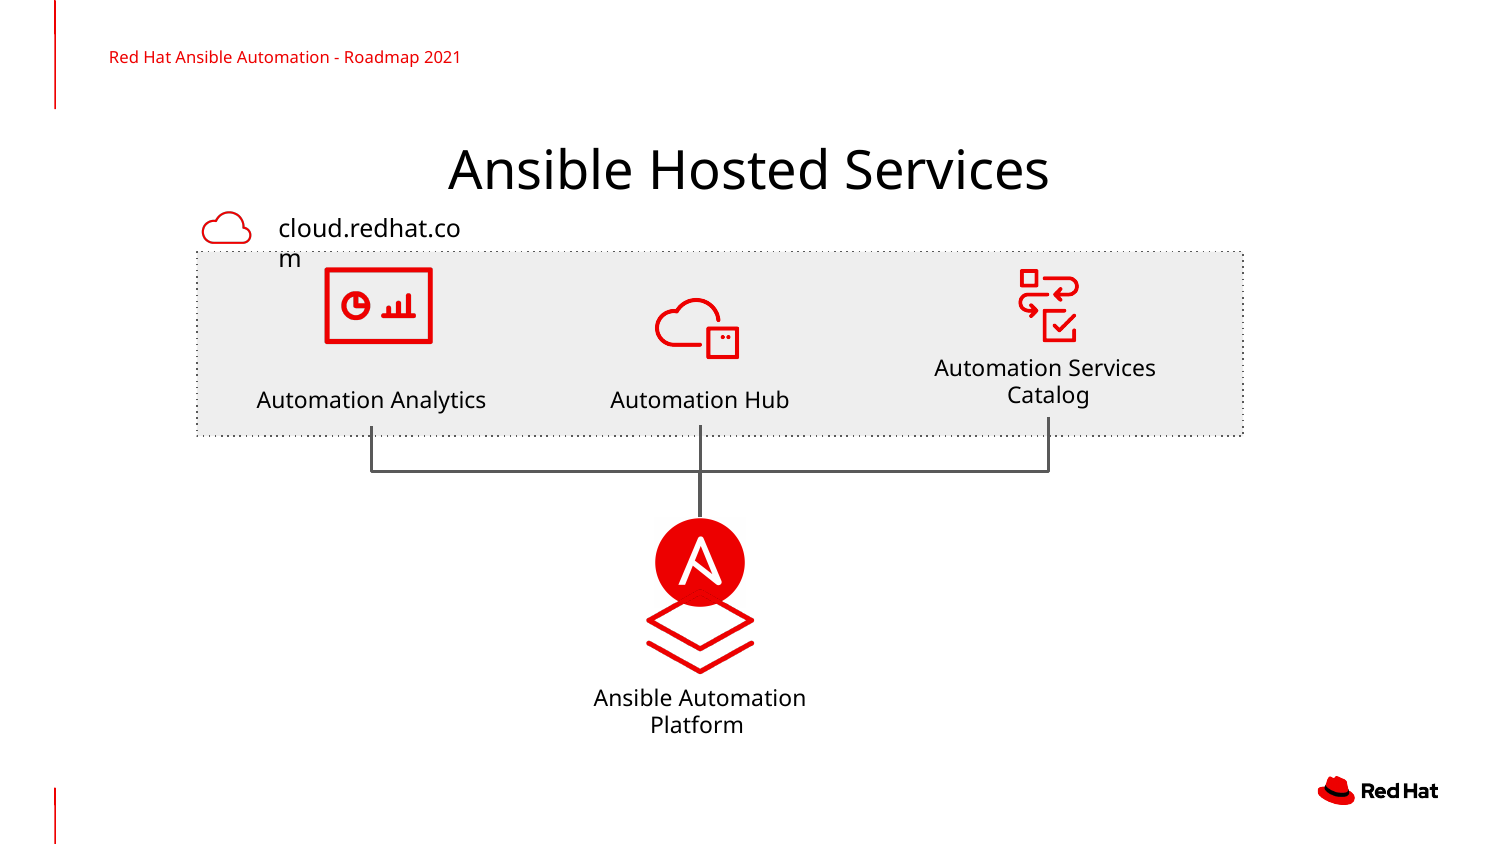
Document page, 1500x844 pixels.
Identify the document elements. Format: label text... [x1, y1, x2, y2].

text_box cloud.redhat.com [263, 204, 494, 288]
picture [196, 197, 257, 258]
text_box Automation Hub [518, 365, 883, 426]
picture [307, 234, 450, 377]
picture [648, 279, 752, 383]
picture [1000, 257, 1097, 355]
picture [629, 517, 772, 704]
text_box Red Hat Ansible Automation - Roadmap 2021 [55, 6, 689, 108]
text_box Automation Analytics [216, 365, 518, 426]
text_box Automation Services Catalog [866, 333, 1231, 417]
text_box Ansible Hosted Services [108, 135, 1391, 204]
text_box [372, 426, 700, 437]
text_box [454, 251, 1244, 437]
picture [1317, 776, 1438, 805]
text_box Ansible Automation Platform [544, 663, 856, 748]
text_box [196, 251, 371, 437]
